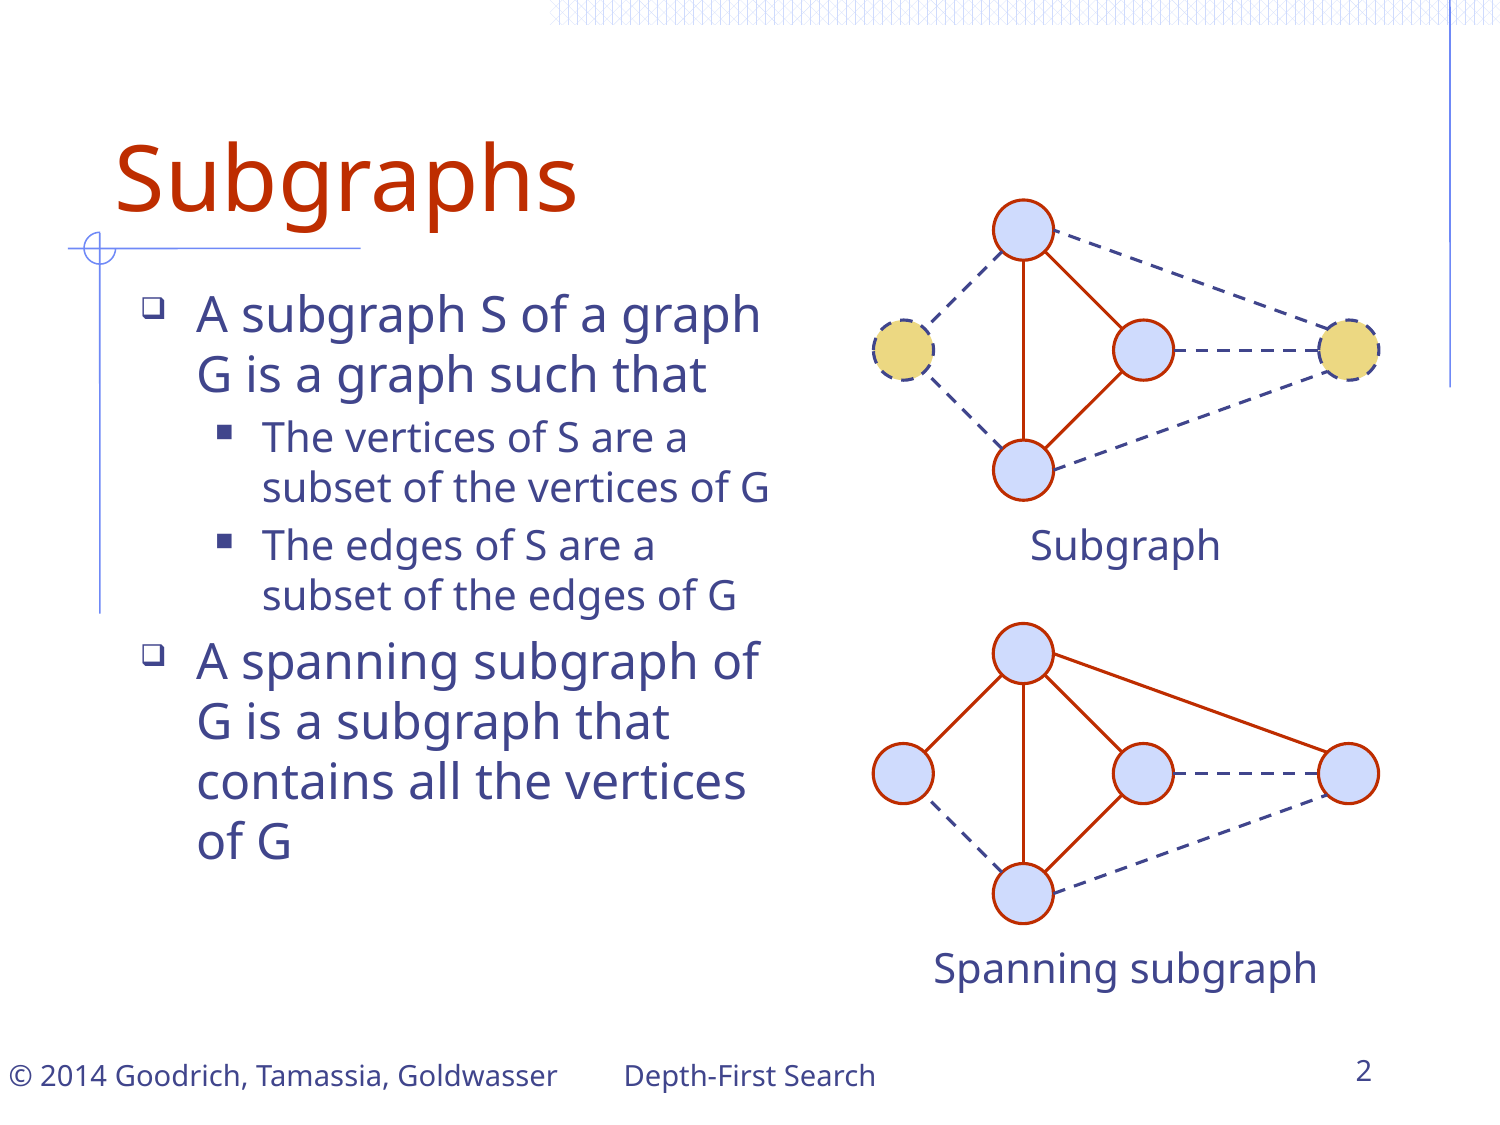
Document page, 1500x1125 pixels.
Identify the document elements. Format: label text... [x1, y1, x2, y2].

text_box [1054, 653, 1328, 751]
text_box [993, 863, 1053, 924]
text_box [923, 795, 1003, 872]
text_box [993, 440, 1053, 501]
title Subgraphs [99, 50, 1375, 238]
text_box [1113, 337, 1174, 371]
text_box [1113, 760, 1174, 794]
text_box [1318, 320, 1379, 381]
text_box [1318, 743, 1379, 804]
text_box [993, 199, 1054, 261]
list A subgraph S of a graph G is a graph such that The vertices of S are a subset of the vertices of G The edges of S are a subset of the edges of G A spanning subgraph of G is a subgraph that contains all the vertices of G [125, 275, 788, 988]
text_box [924, 252, 1003, 328]
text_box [1044, 372, 1053, 448]
slide_number 2 [1074, 1024, 1388, 1101]
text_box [1044, 675, 1049, 752]
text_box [924, 372, 1003, 448]
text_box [1044, 795, 1053, 872]
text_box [1054, 796, 1328, 894]
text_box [1054, 372, 1328, 471]
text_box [1054, 229, 1328, 328]
text_box [993, 623, 1054, 684]
text_box [873, 743, 934, 804]
text_box Subgraph [891, 511, 1361, 577]
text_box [923, 675, 1003, 752]
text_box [1044, 252, 1049, 328]
footer Depth-First Search [512, 1024, 988, 1101]
text_box Spanning subgraph [827, 934, 1425, 1000]
text_box [873, 320, 934, 381]
